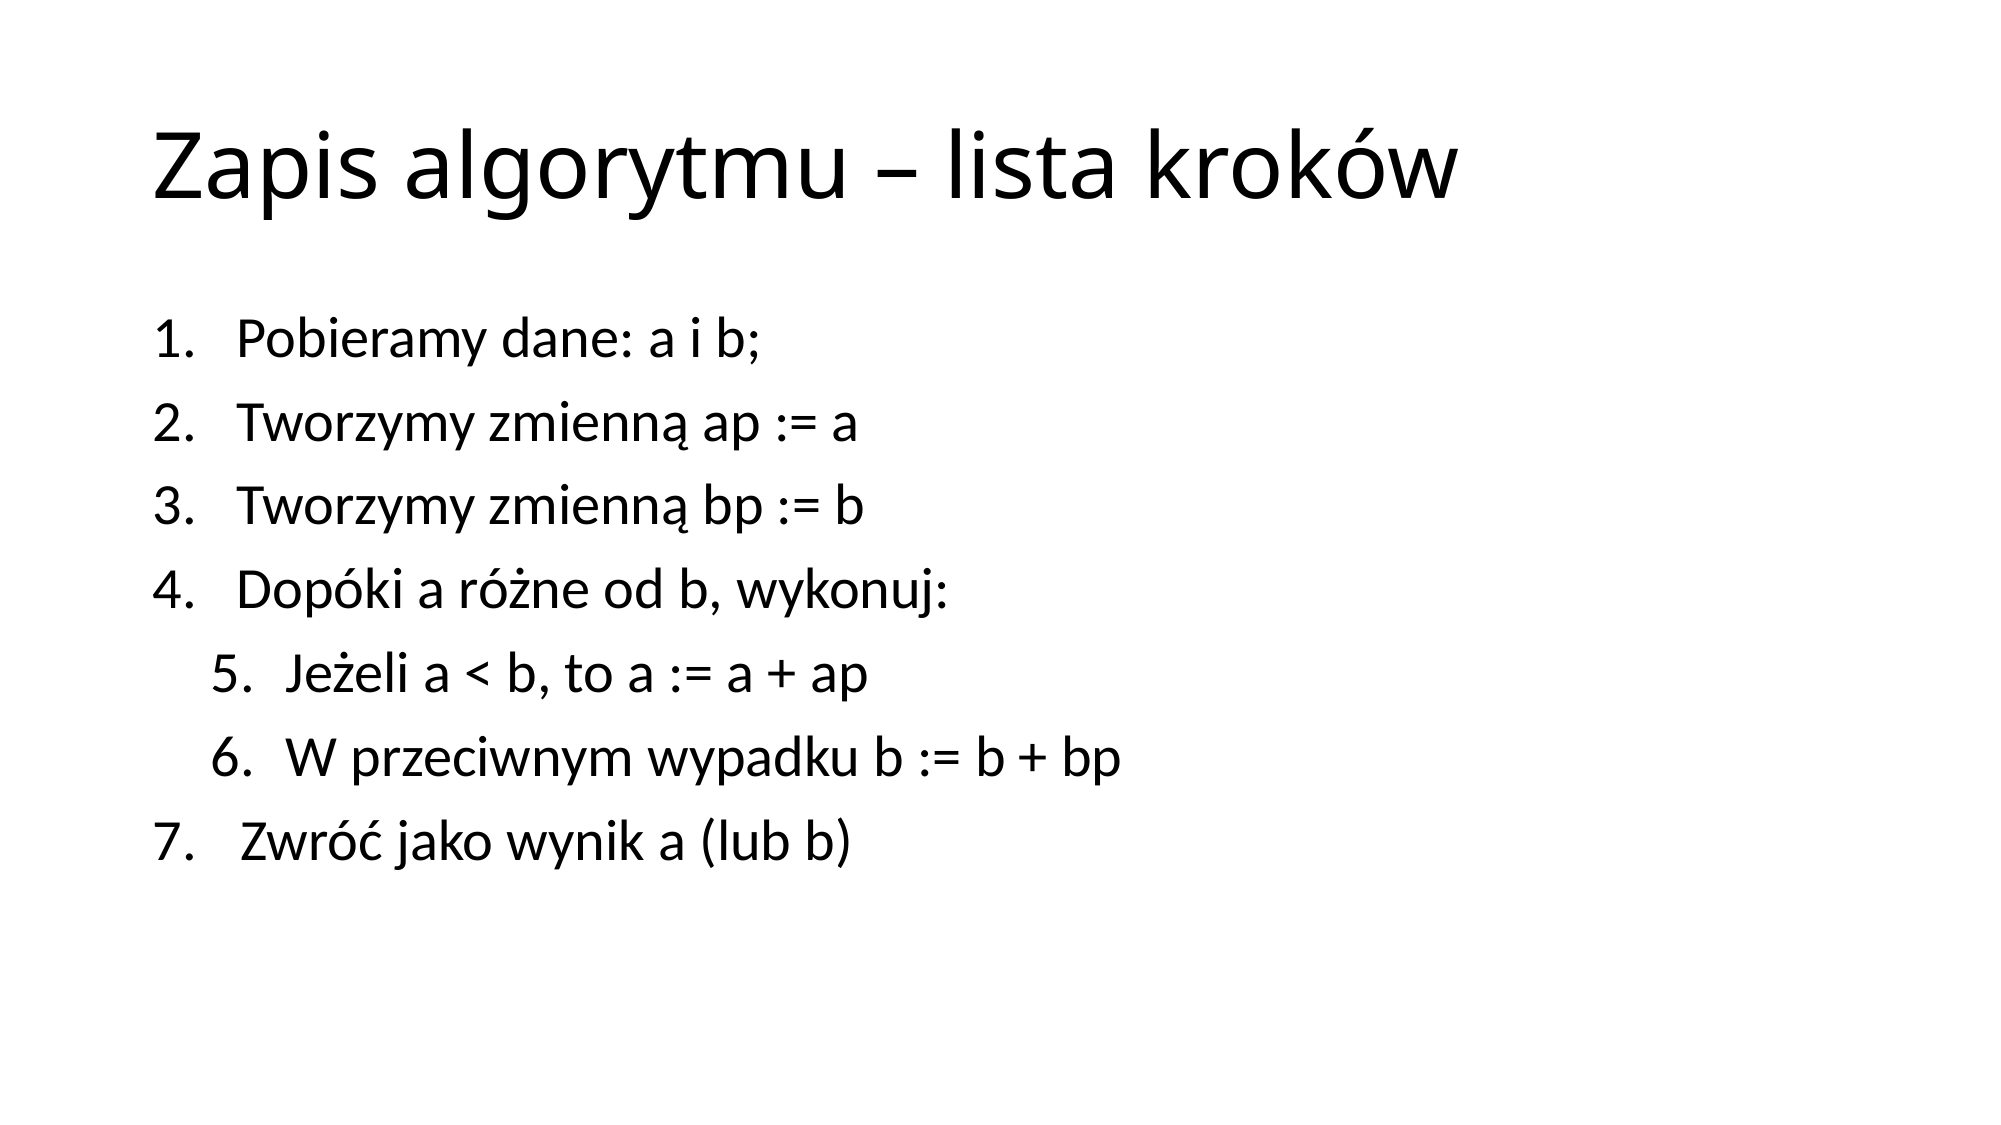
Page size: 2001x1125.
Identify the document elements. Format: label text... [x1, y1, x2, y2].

title Zapis algorytmu – lista kroków [137, 59, 1863, 278]
list Pobieramy dane: a i b; Tworzymy zmienną ap := a Tworzymy zmienną bp := b Dopóki a różne od b, wykonuj: Jeżeli a < b, to a := a + ap W przeciwnym wypadku b := b + bp Zwróć jako wynik a (lub b) [137, 299, 1863, 1014]
